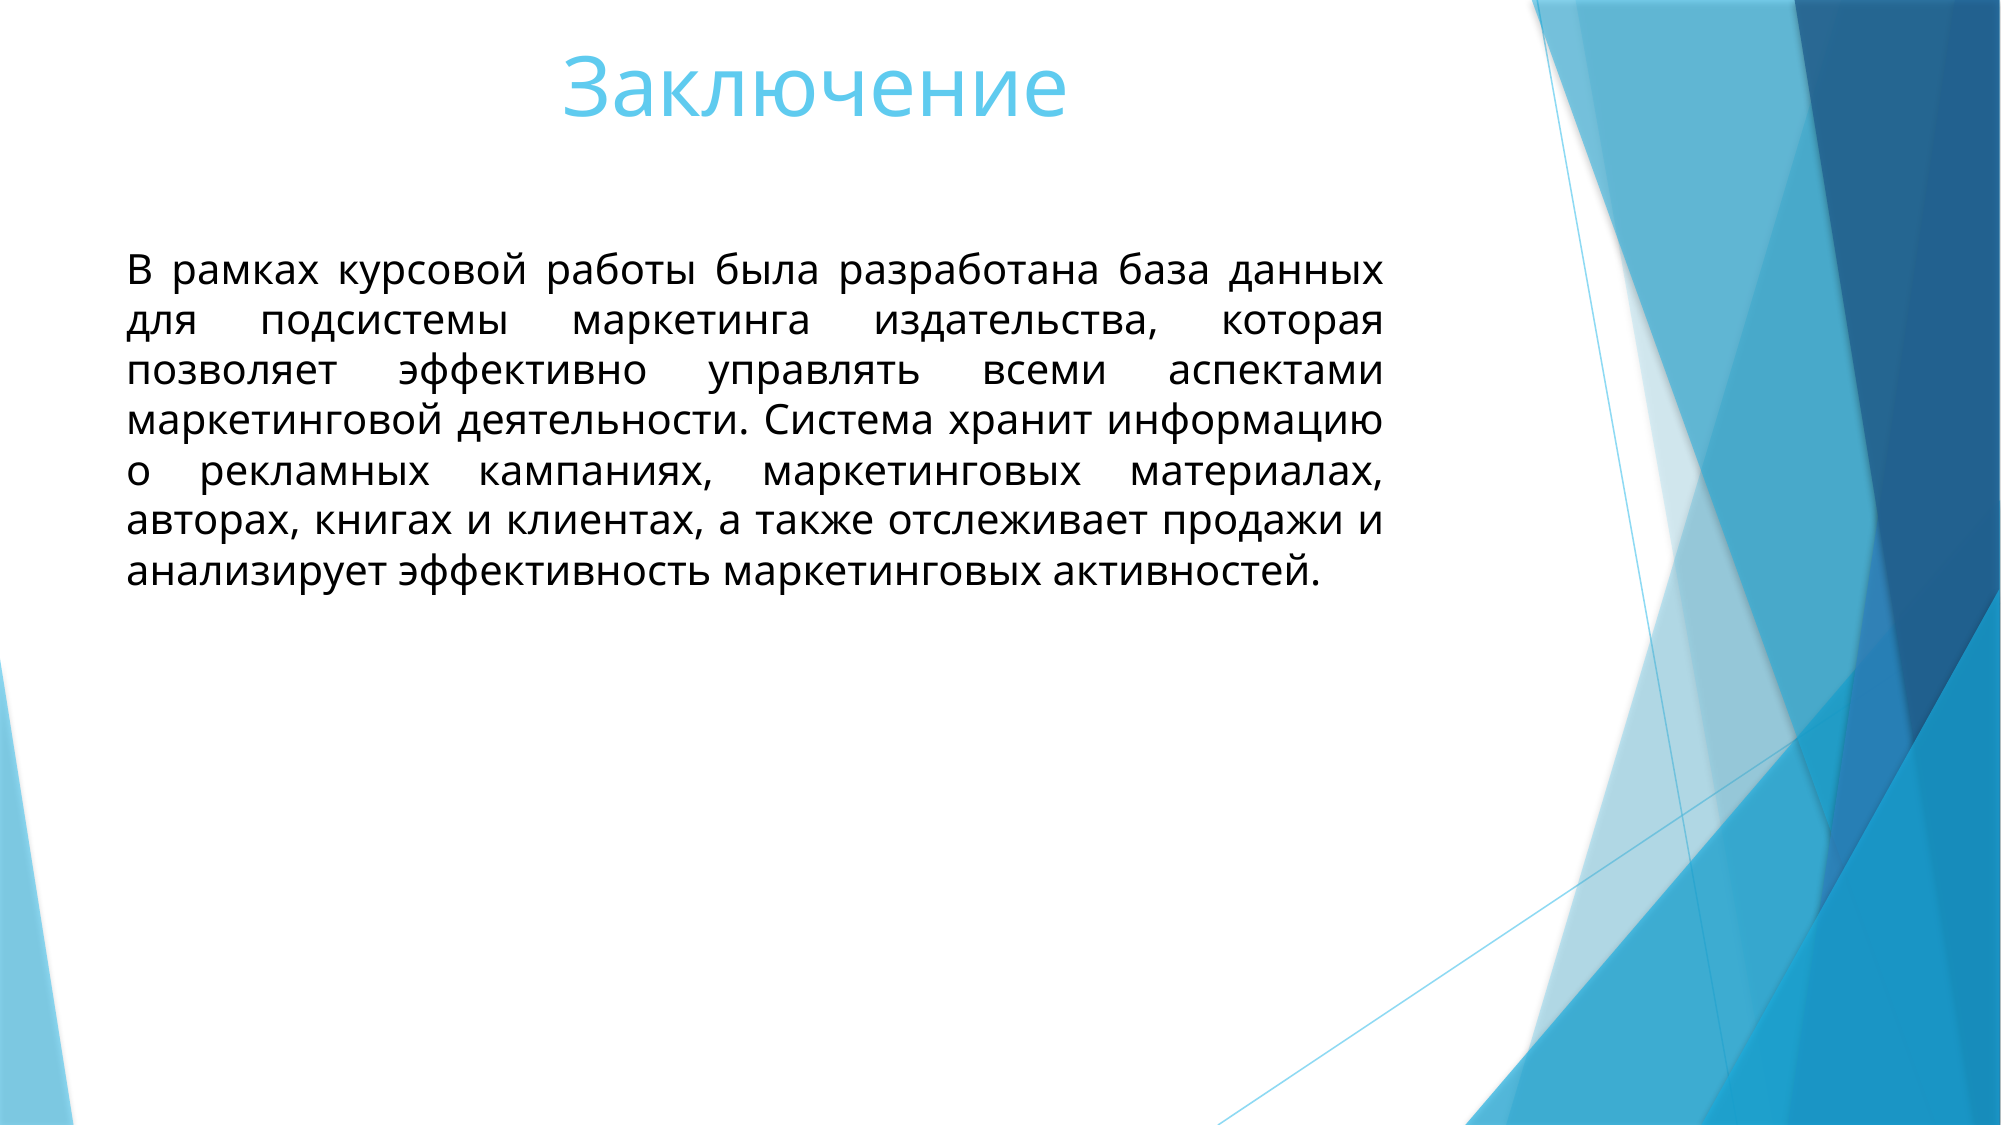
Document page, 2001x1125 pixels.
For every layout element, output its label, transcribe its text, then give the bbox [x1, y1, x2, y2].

list В рамках курсовой работы была разработана база данных для подсистемы маркетинга издательства, которая позволяет эффективно управлять всеми аспектами маркетинговой деятельности. Система хранит информацию о рекламных кампаниях, маркетинговых материалах, авторах, книгах и клиентах, а также отслеживает продажи и анализирует эффективность маркетинговых активностей. [111, 235, 1400, 1125]
title Заключение [111, 0, 1522, 142]
